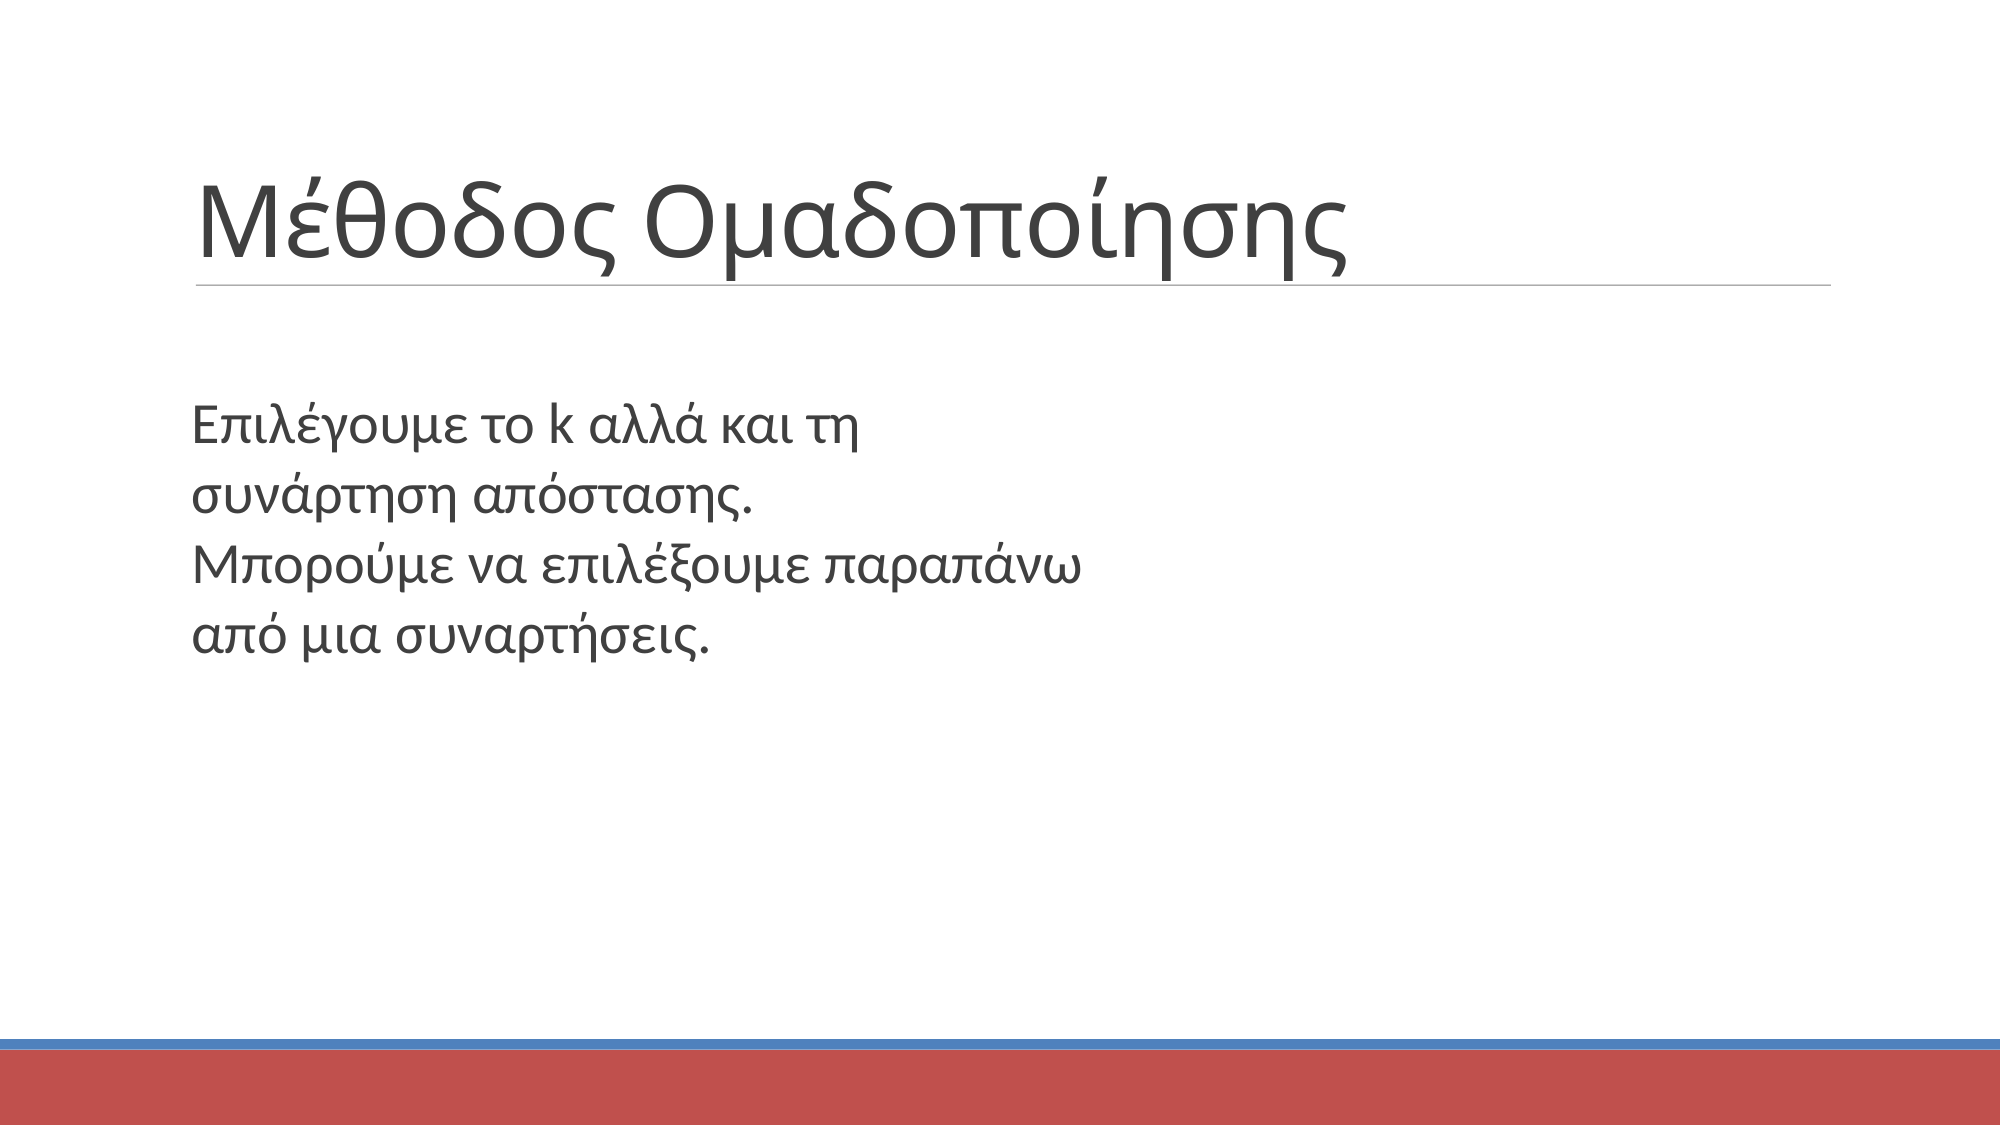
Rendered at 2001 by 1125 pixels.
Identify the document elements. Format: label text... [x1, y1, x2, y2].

text_box Μέθοδος Ομαδοποίησης [179, 46, 1830, 285]
text_box Επιλέγουμε το k αλλά και τη συνάρτηση απόστασης. Μπορούμε να επιλέξουμε παραπάνω από μια συναρτήσεις. [177, 377, 1134, 898]
